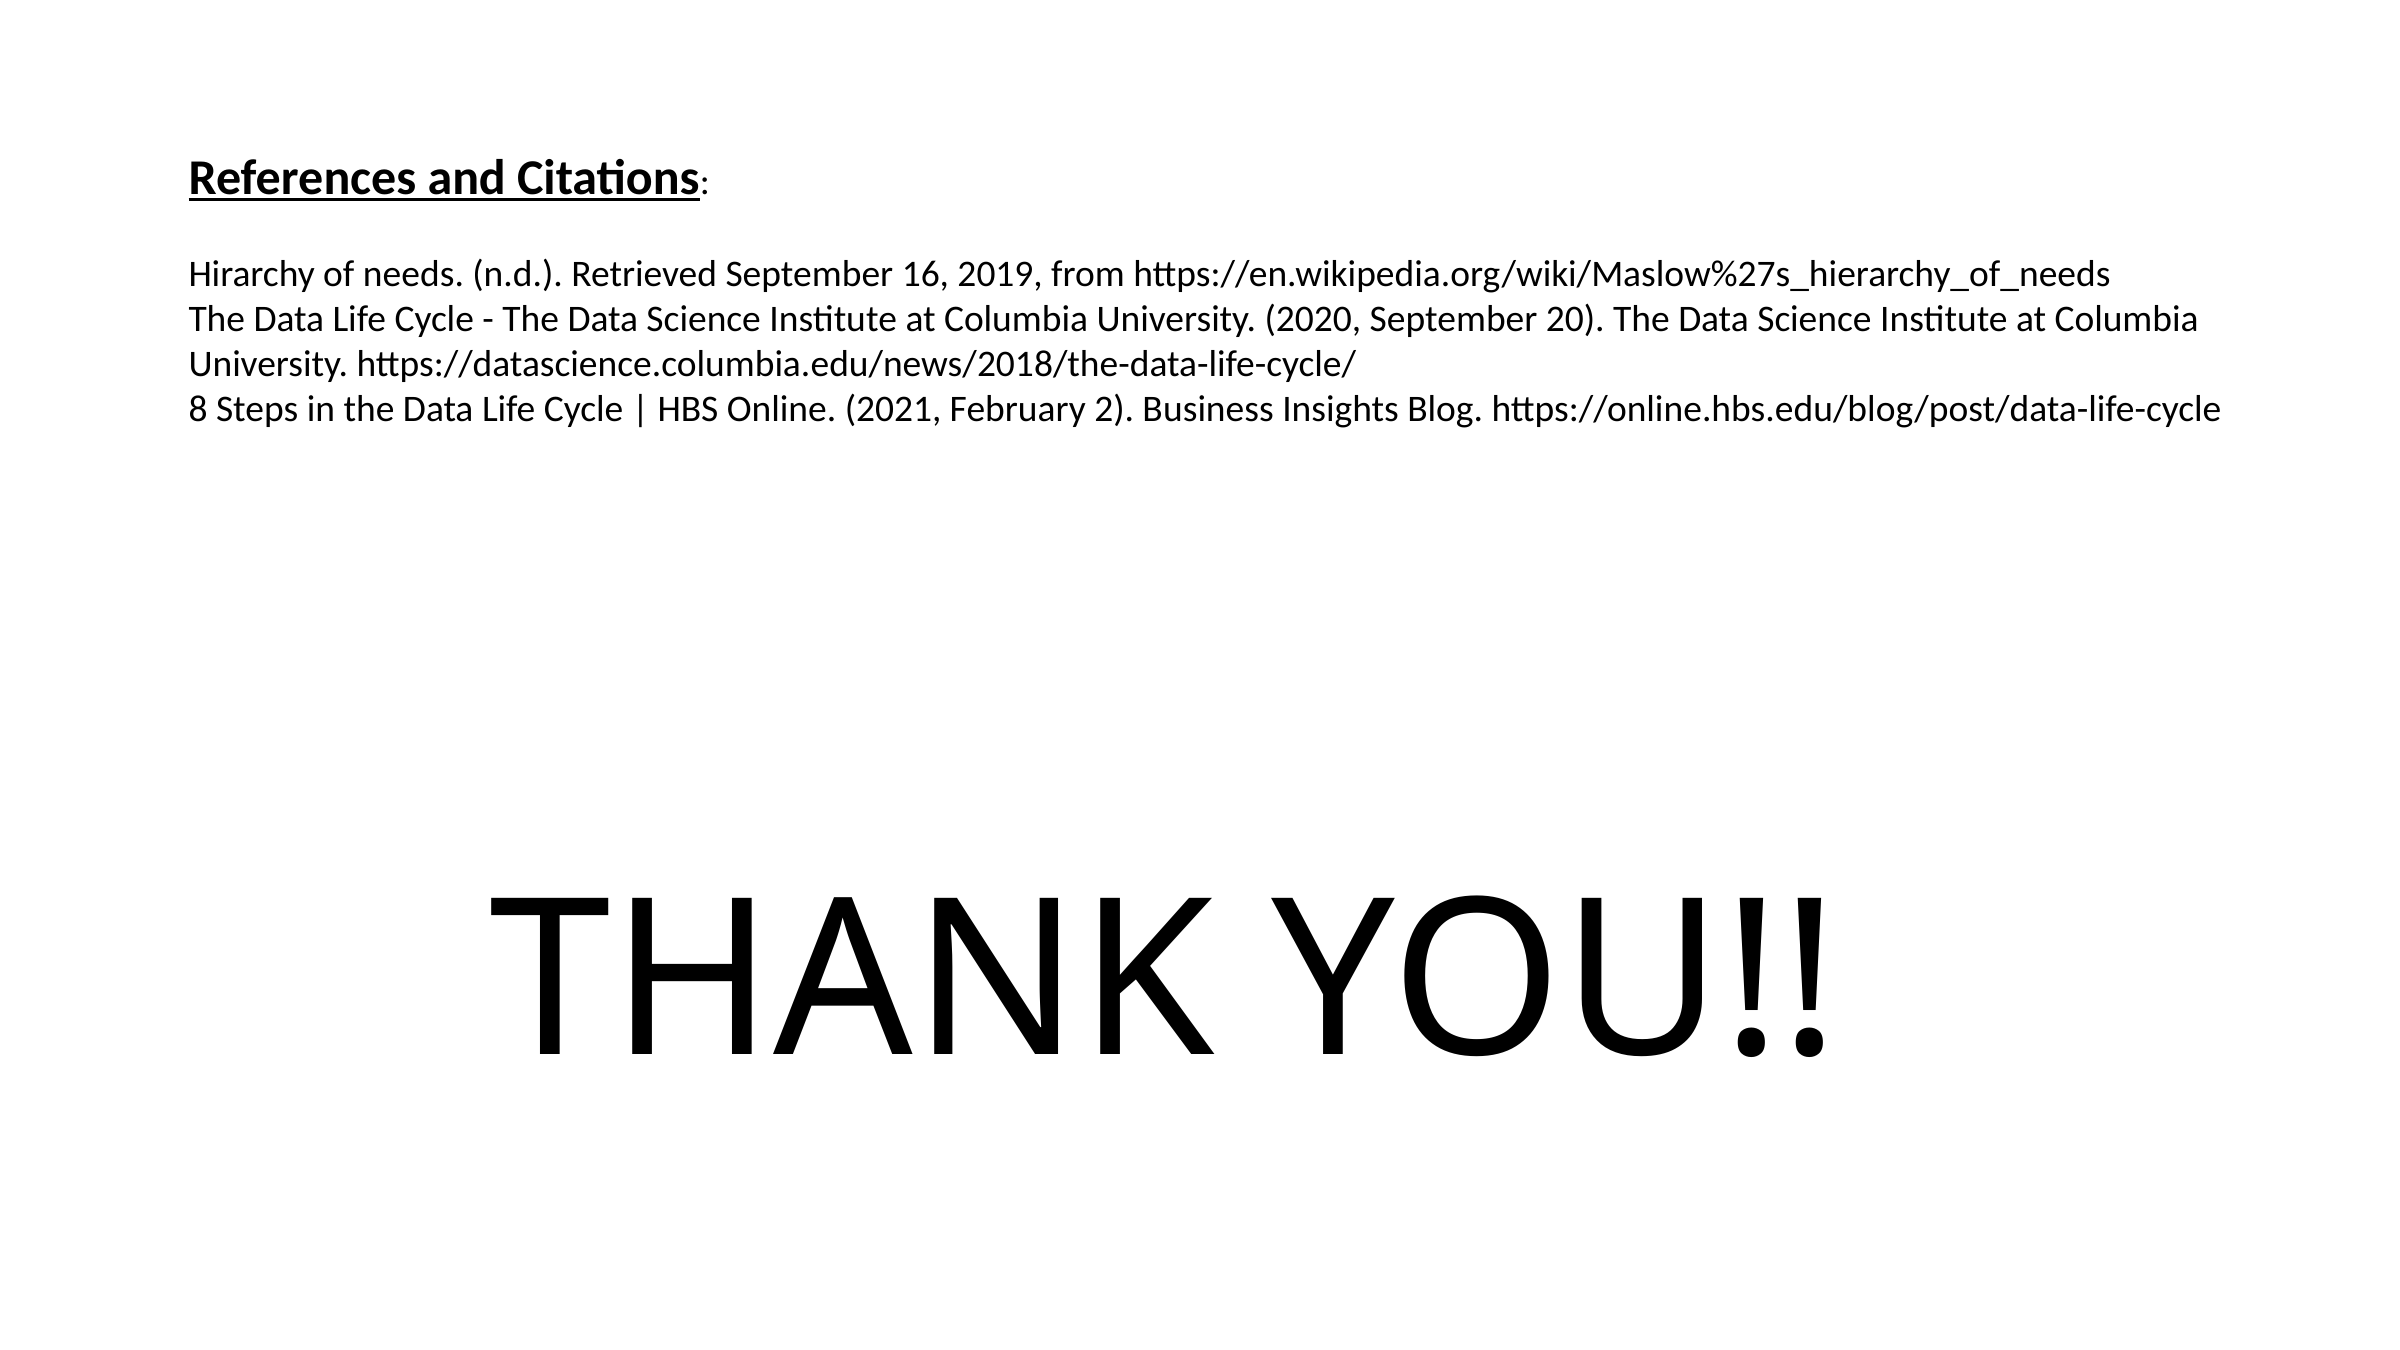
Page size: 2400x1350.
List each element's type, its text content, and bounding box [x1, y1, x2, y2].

text_box THANK YOU!! [358, 827, 1972, 1106]
text_box References and Citations: Hirarchy of needs. (n.d.). Retrieved September 16, 2019, from https://en.wikipedia.org/wiki/Maslow%27s_hierarchy_of_needs The Data Life Cycle - The Data Science Institute at Columbia University. (2020, September 20). The Data Science Institute at Columbia University. https://datascience.columbia.edu/news/2018/the-data-life-cycle/ 8 Steps in the Data Life Cycle | HBS Online. (2021, February 2). Business Insights Blog. https://online.hbs.edu/blog/post/data-life-cycle [173, 136, 2366, 482]
